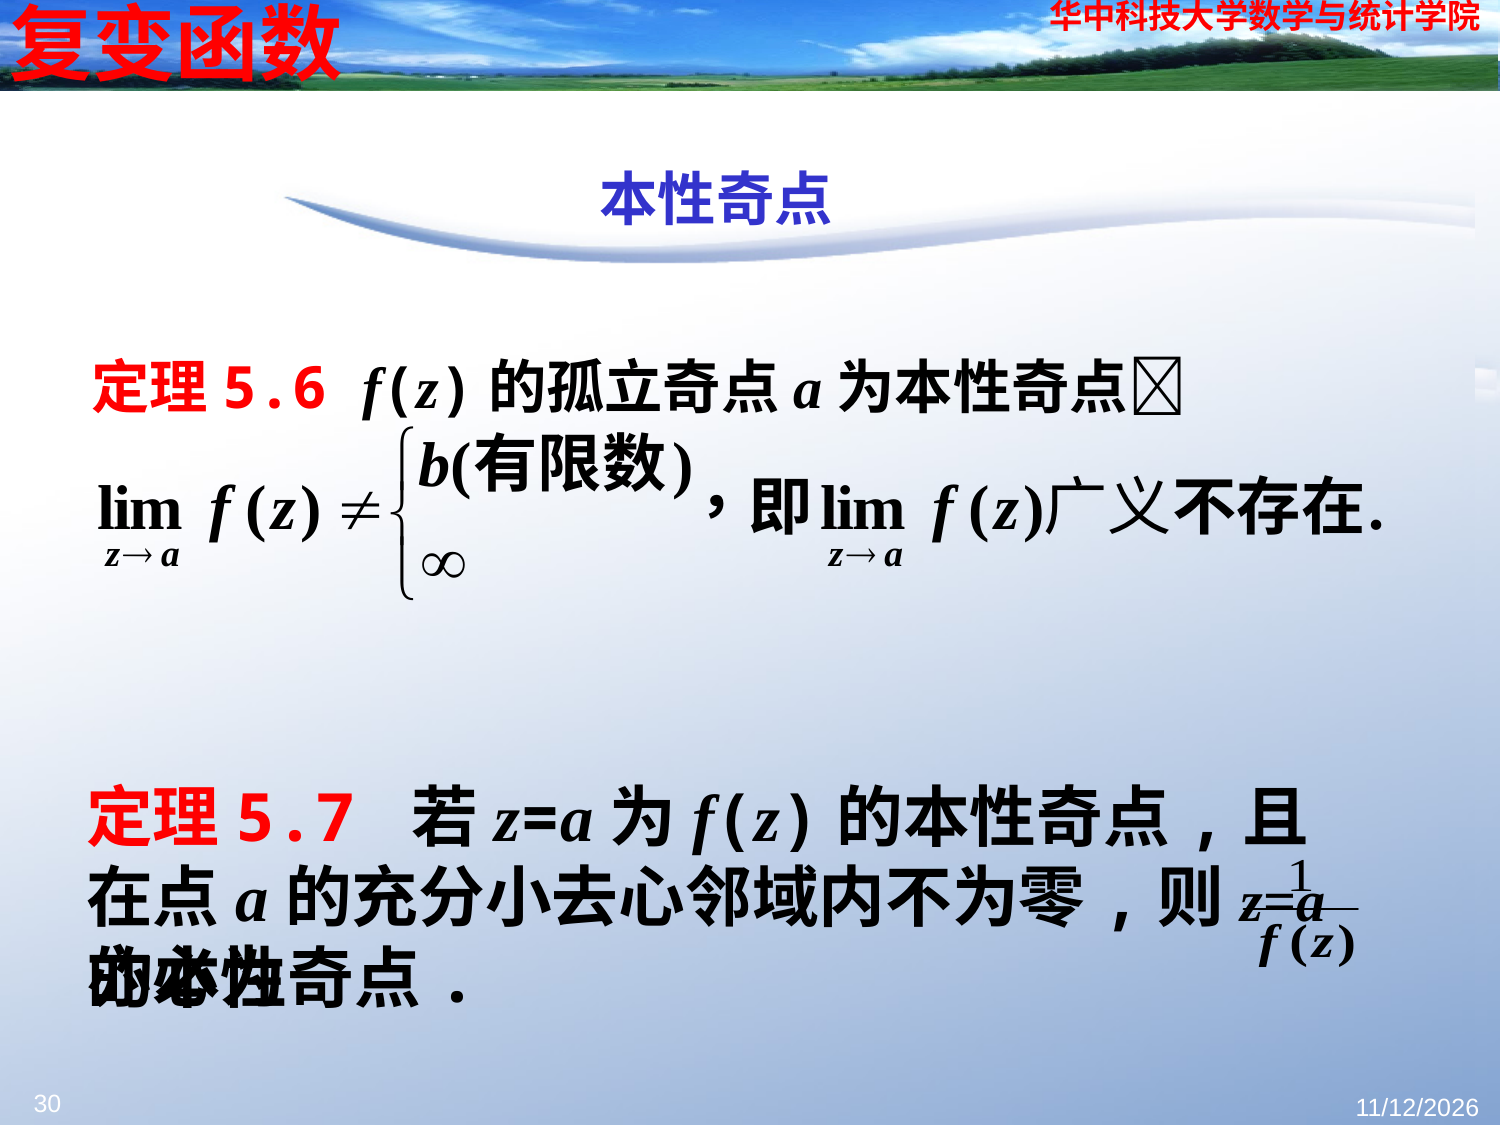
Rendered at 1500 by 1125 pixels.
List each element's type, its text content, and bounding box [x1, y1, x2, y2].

slide_number 30 [0, 1046, 77, 1125]
picture [0, 0, 1500, 1125]
picture [1354, 0, 1368, 10]
text_box 定理5.6 f(z)的孤立奇点a为本性奇点 [76, 342, 1400, 428]
picture [1089, 9, 1096, 17]
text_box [88, 413, 1393, 615]
picture [1101, 9, 1108, 17]
picture [1166, 16, 1174, 21]
picture [1367, 8, 1375, 13]
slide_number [1340, 1051, 1500, 1125]
picture [1259, 0, 1268, 11]
text_box 定理5.7 若z=a为f(z)的本性奇点,且在点a的充分小去心邻域内不为零,则z=a亦必为 [71, 767, 1388, 1023]
text_box 的本性奇点. [72, 928, 492, 1023]
title 本性奇点 [584, 155, 953, 239]
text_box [1234, 845, 1370, 977]
